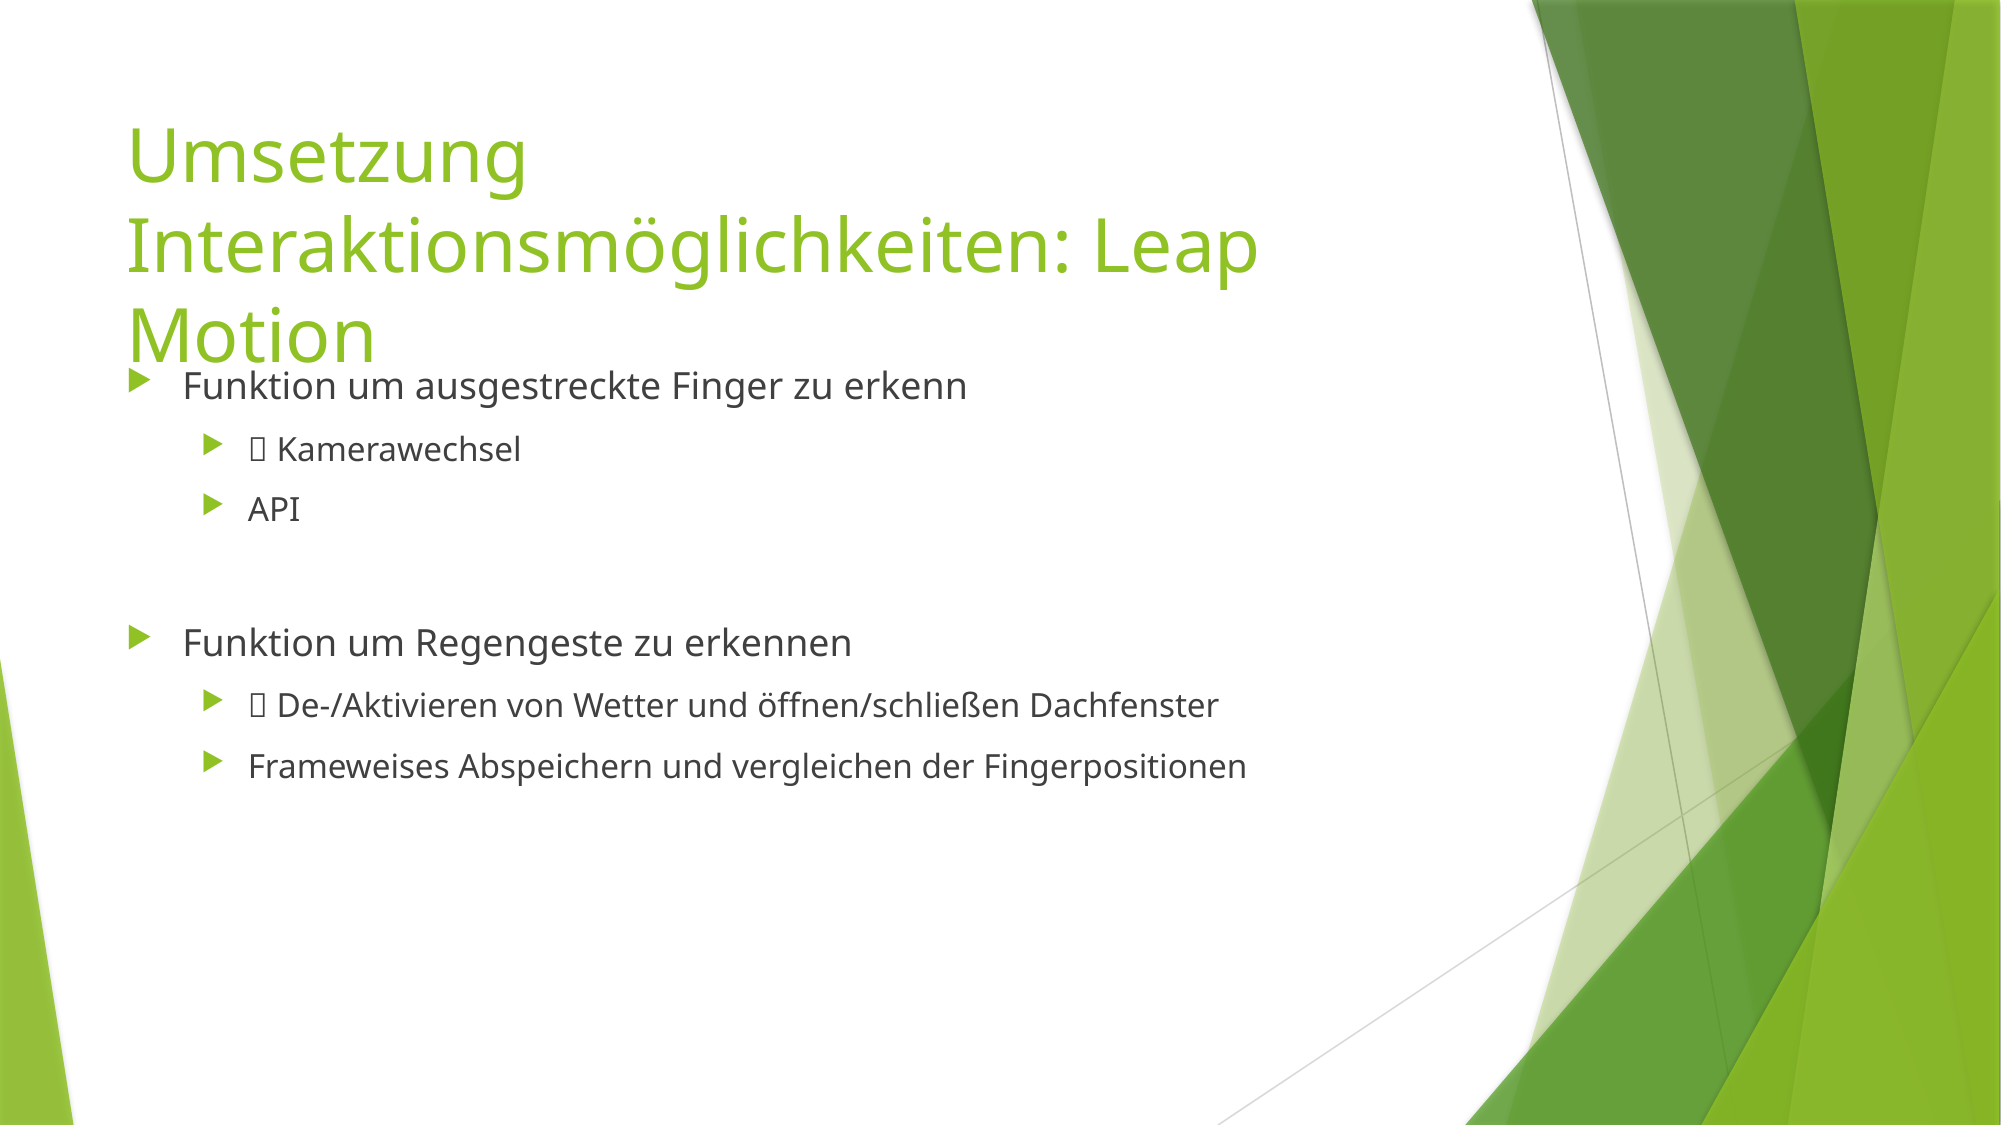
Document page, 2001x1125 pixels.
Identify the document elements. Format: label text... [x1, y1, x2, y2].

title Umsetzung Interaktionsmöglichkeiten: Leap Motion [111, 99, 1522, 317]
list Funktion um ausgestreckte Finger zu erkenn  Kamerawechsel API Funktion um Regengeste zu erkennen  De-/Aktivieren von Wetter und öffnen/schließen Dachfenster Frameweises Abspeichern und vergleichen der Fingerpositionen [111, 354, 1522, 992]
